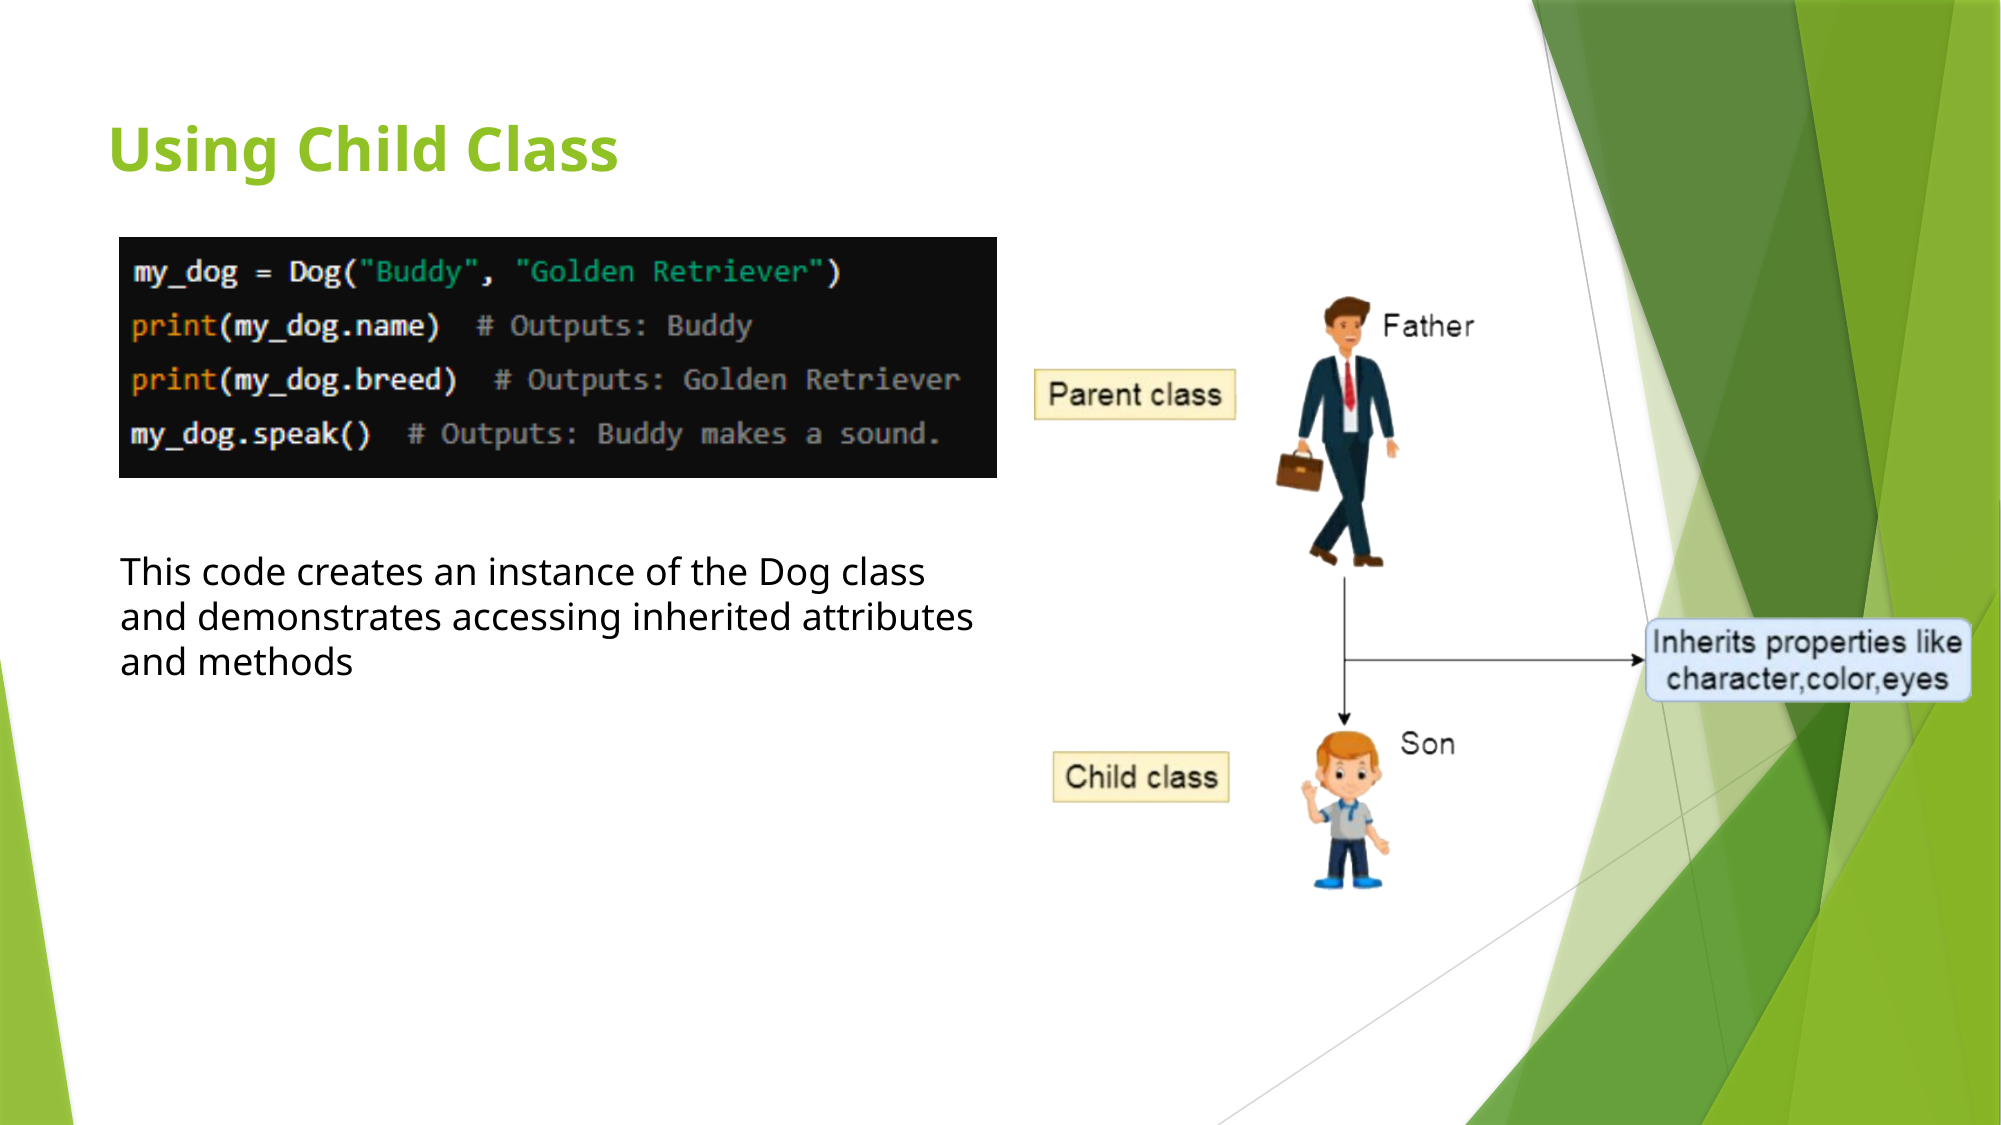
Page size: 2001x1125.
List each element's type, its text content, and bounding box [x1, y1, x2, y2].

text_box This code creates an instance of the Dog class and demonstrates accessing inherited attributes and methods [105, 540, 1011, 691]
picture [1033, 281, 1972, 894]
picture [118, 236, 997, 478]
title Using Child Class [92, 103, 852, 192]
